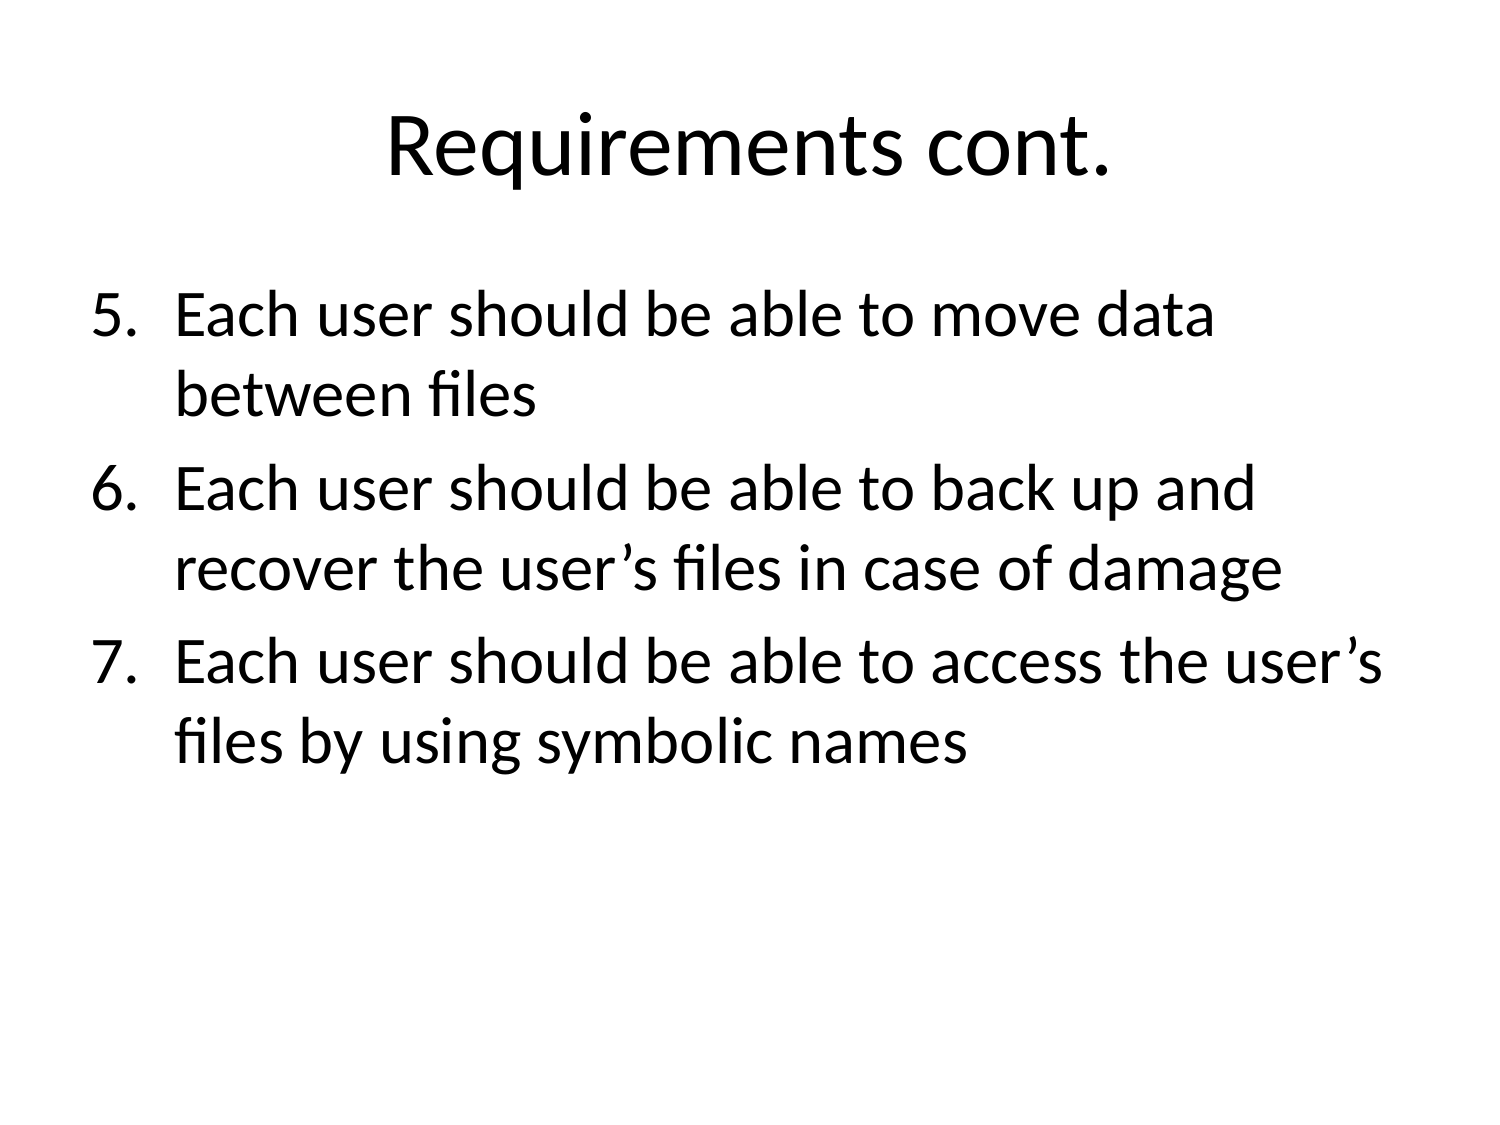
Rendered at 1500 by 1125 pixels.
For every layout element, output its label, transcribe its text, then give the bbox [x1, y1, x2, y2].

title Requirements cont. [75, 45, 1425, 233]
list Each user should be able to move data between files Each user should be able to back up and recover the user’s files in case of damage Each user should be able to access the user’s files by using symbolic names [75, 262, 1425, 1005]
